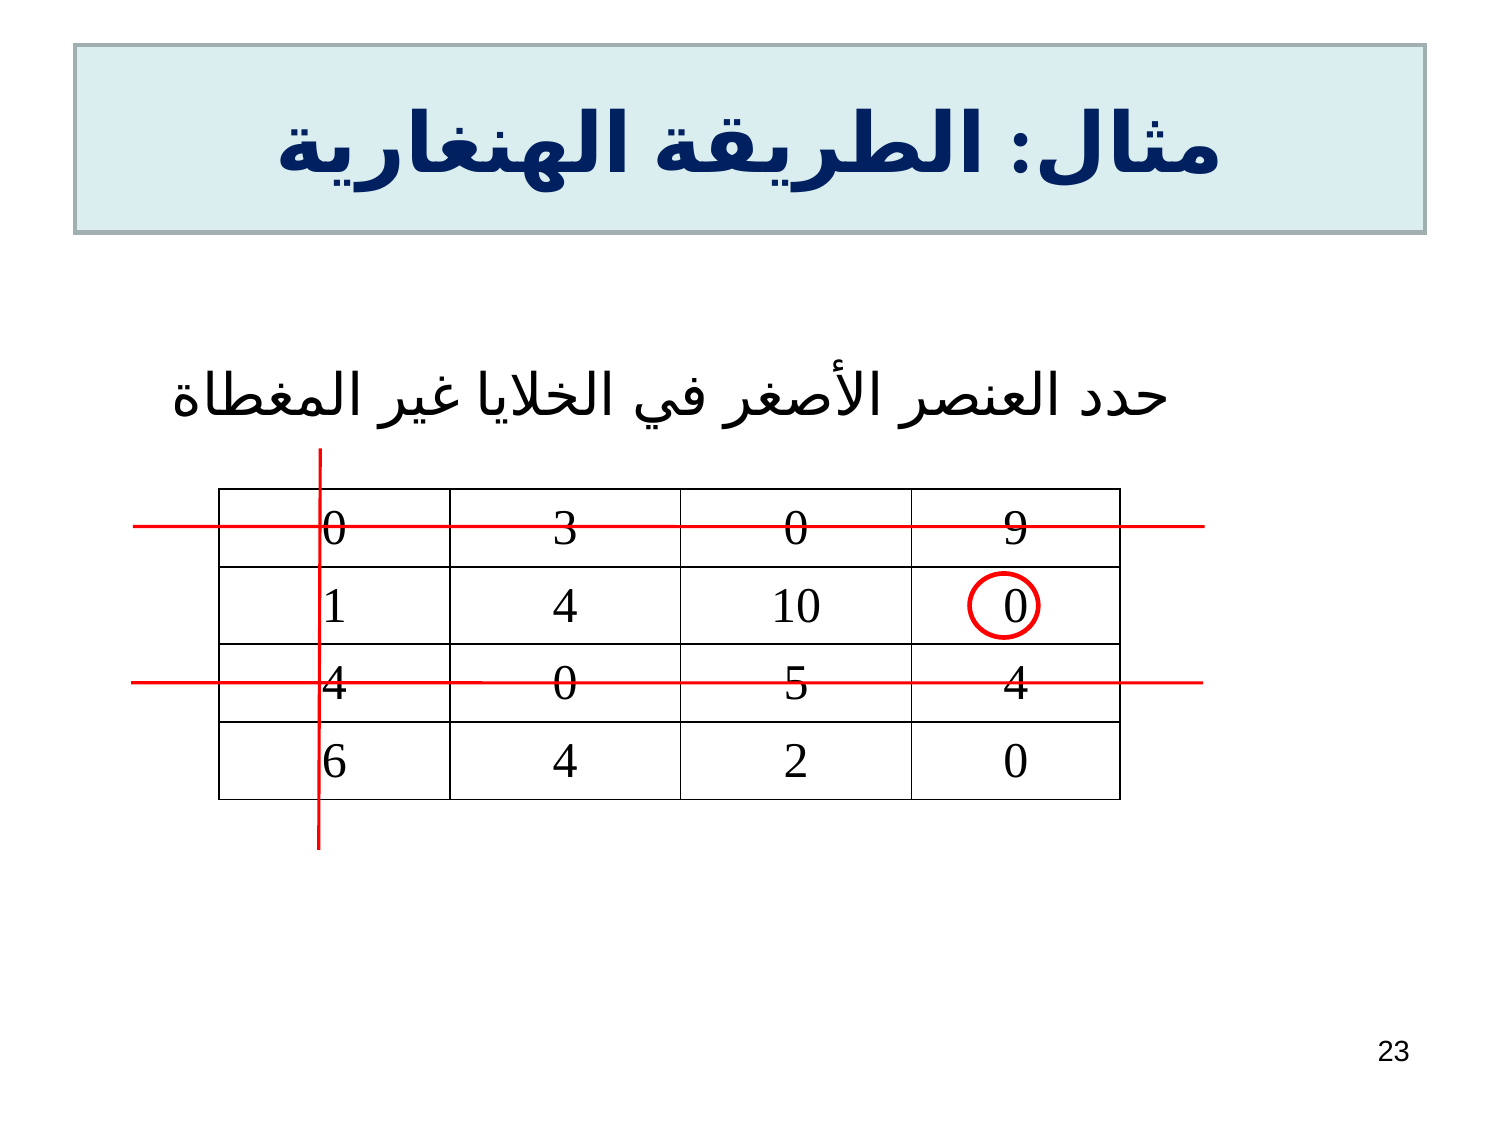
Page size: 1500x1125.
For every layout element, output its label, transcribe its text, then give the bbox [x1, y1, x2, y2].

title مثال: الطريقة الهنغارية [73, 43, 1427, 235]
text_box [23, 262, 1455, 1047]
text_box [969, 573, 1039, 638]
text_box حدد العنصر الأصغر في الخلايا غير المغطاة [156, 350, 1187, 435]
slide_number 23 [1074, 1047, 1426, 1103]
